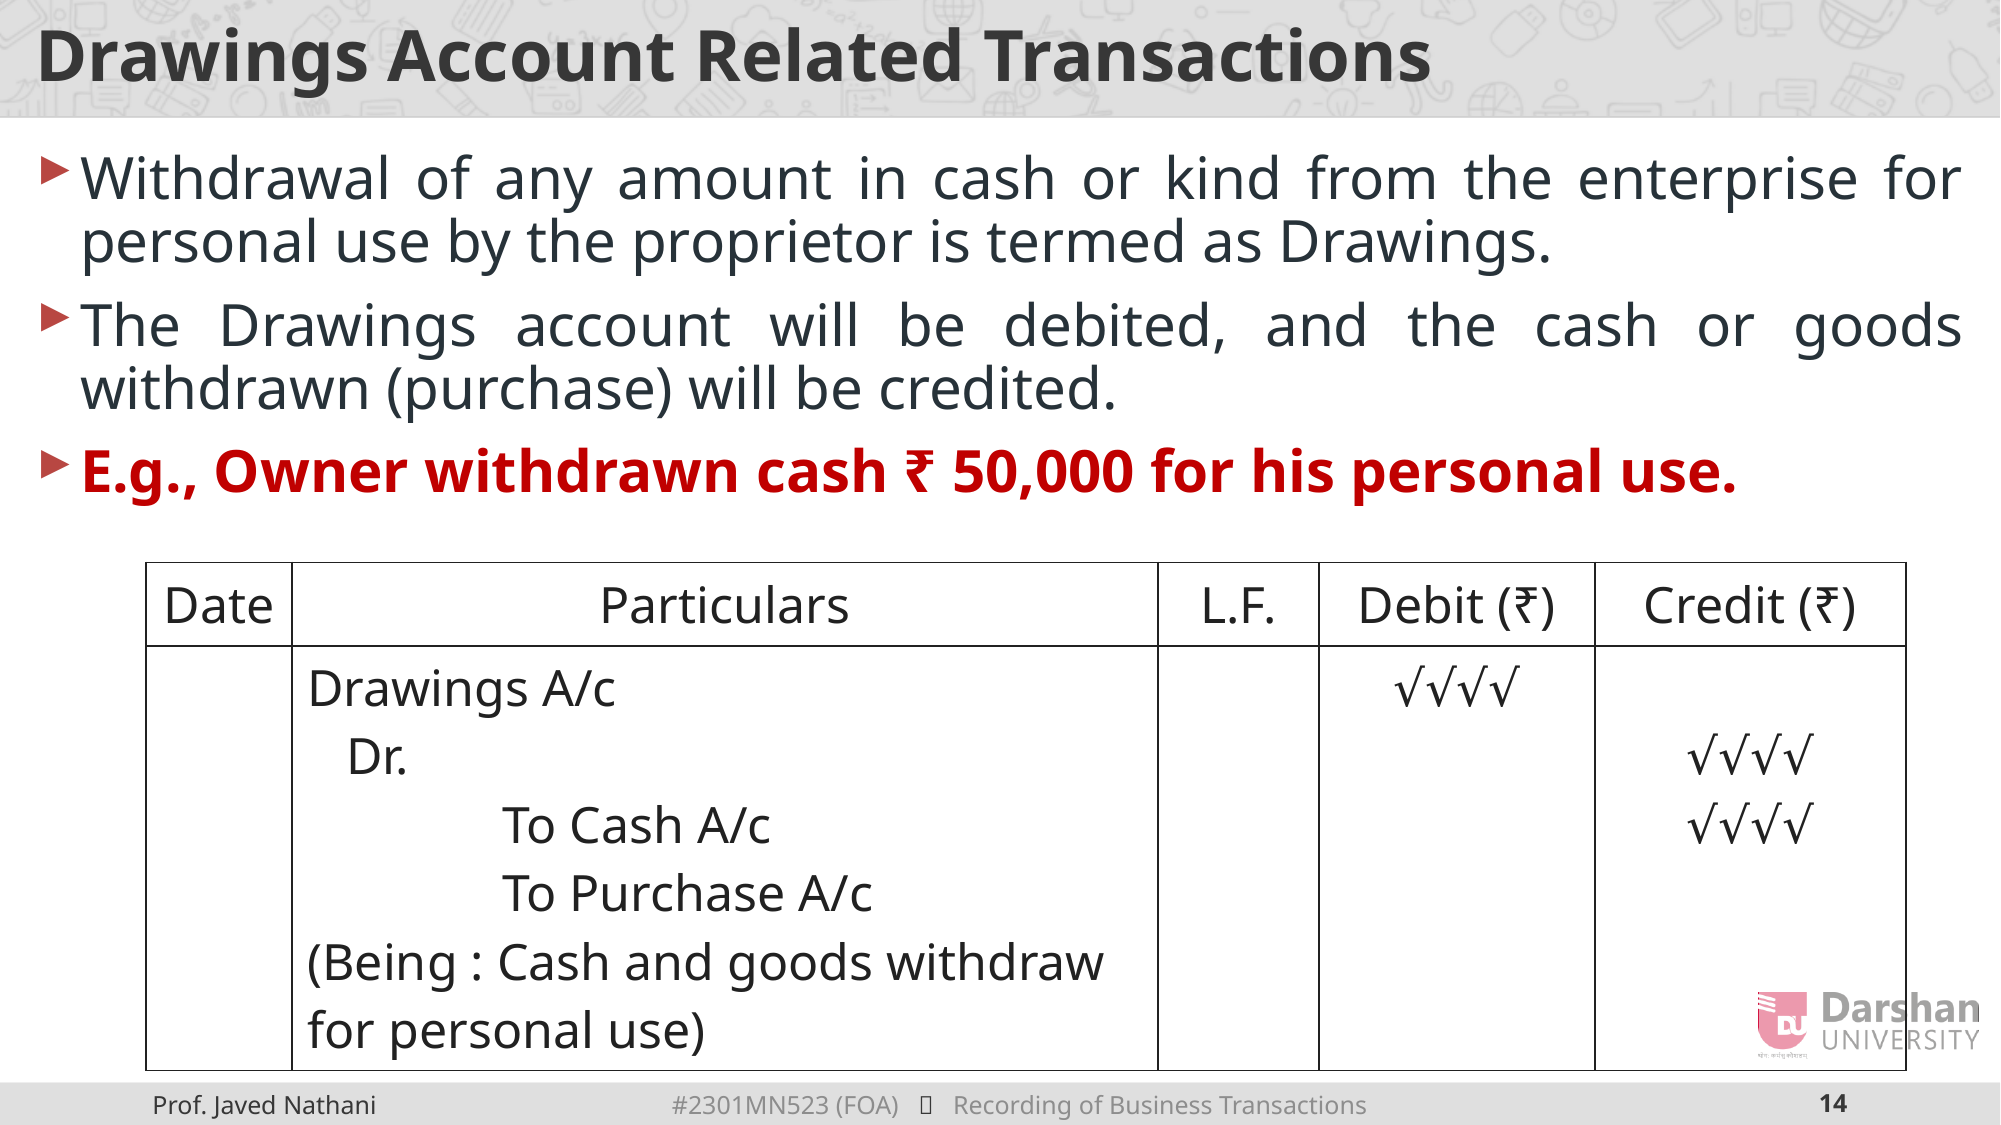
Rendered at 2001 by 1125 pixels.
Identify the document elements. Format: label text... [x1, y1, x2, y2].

table_cell √√√√ [1320, 647, 1594, 1070]
table_header Date [147, 563, 291, 645]
table_cell [1159, 647, 1318, 1070]
table_cell Drawings A/c Dr. To Cash A/c To Purchase A/c (Being : Cash and goods withdraw for personal use) [293, 647, 1157, 1070]
title Drawings Account Related Transactions [0, 0, 2000, 117]
table_header L.F. [1159, 563, 1318, 645]
table_header Debit (₹) [1320, 563, 1594, 645]
table_header Credit (₹) [1596, 563, 1905, 645]
table_cell [147, 647, 291, 1070]
table_header Particulars [293, 563, 1157, 645]
list Withdrawal of any amount in cash or kind from the enterprise for personal use by the proprietor is termed as Drawings. The Drawings account will be debited, and the cash or goods withdrawn (purchase) will be credited. E.g., Owner withdrawn cash ₹ 50,000 for his personal use. [21, 141, 1979, 1059]
table_cell √√√√ √√√√ [1596, 647, 1905, 1070]
